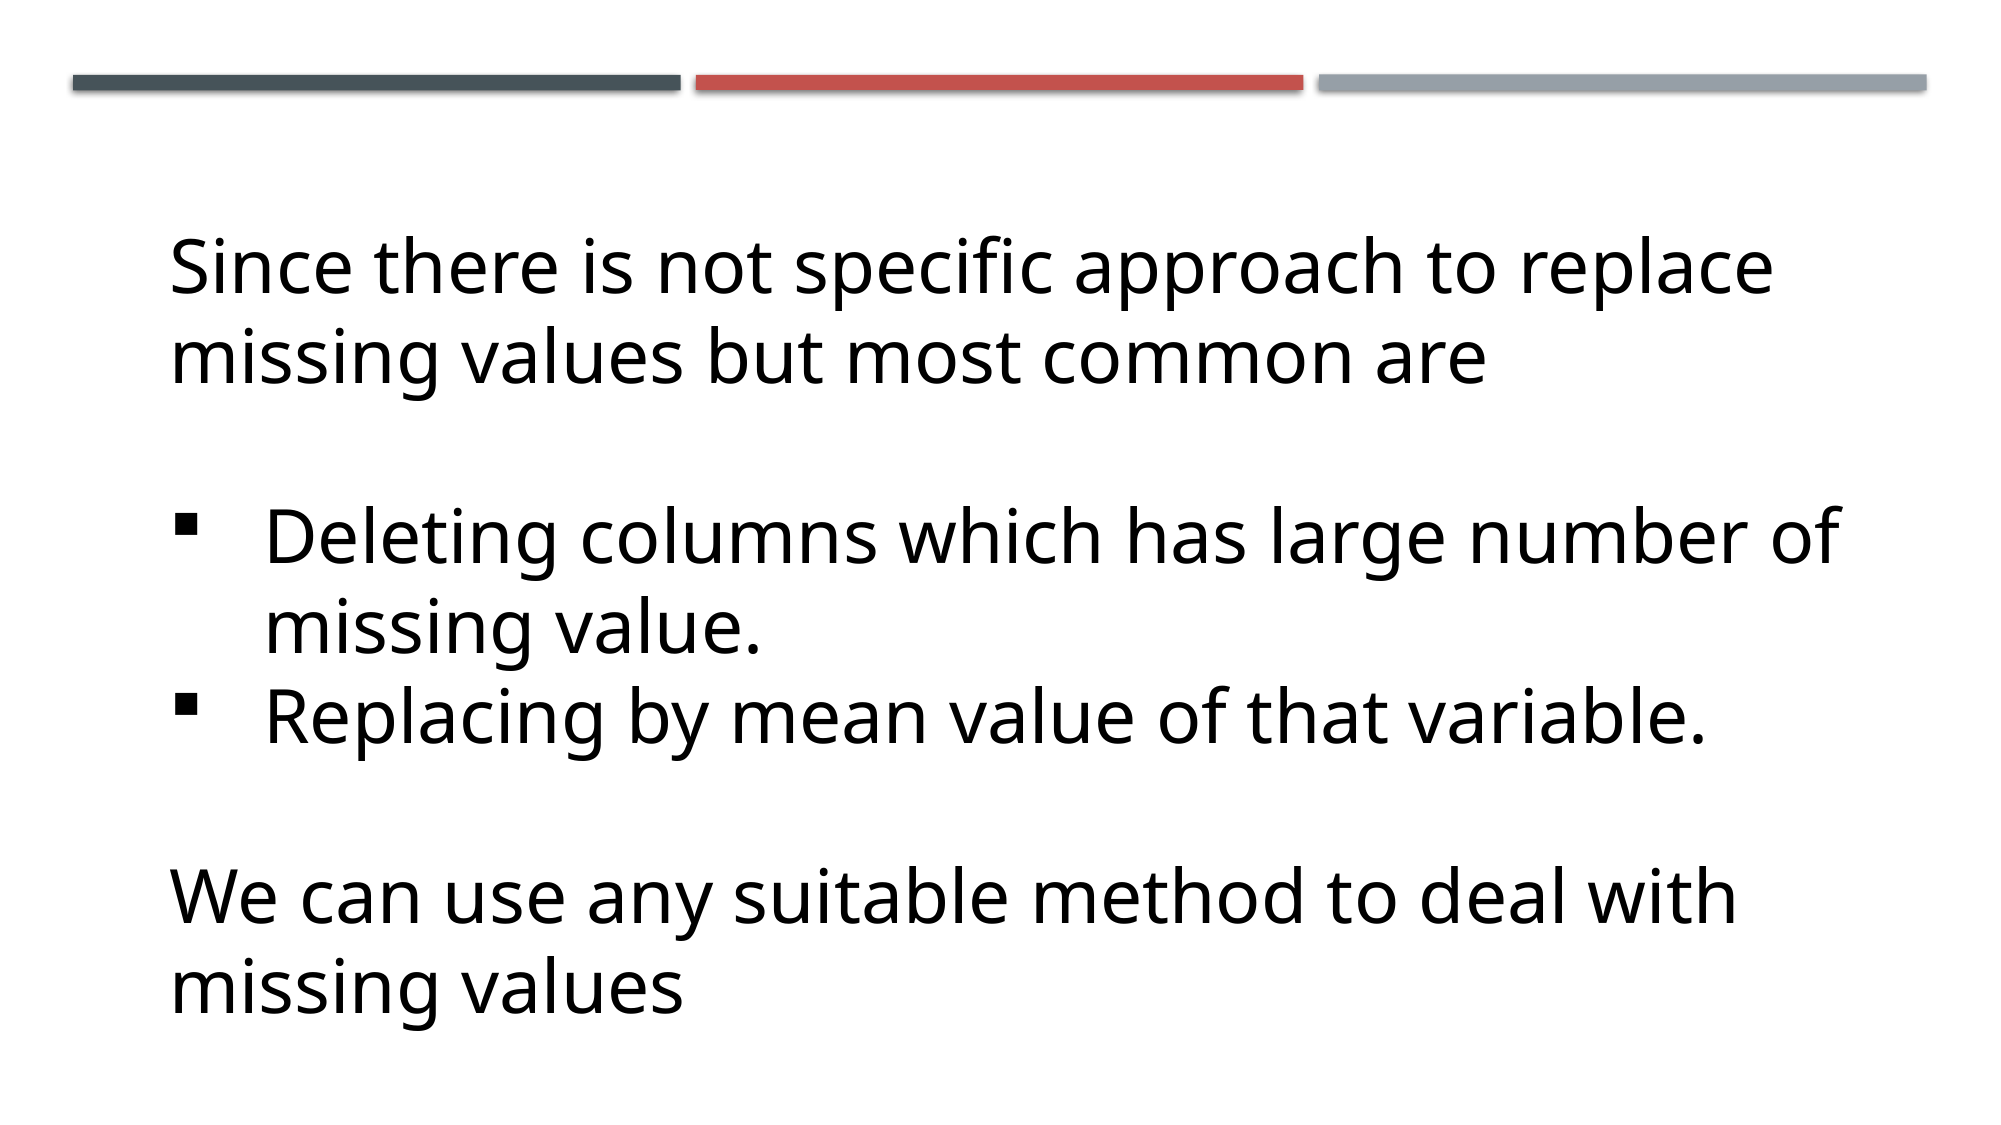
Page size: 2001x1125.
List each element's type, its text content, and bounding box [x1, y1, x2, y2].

text_box Since there is not specific approach to replace missing values but most common are Deleting columns which has large number of missing value. Replacing by mean value of that variable. We can use any suitable method to deal with missing values [154, 211, 1905, 1125]
